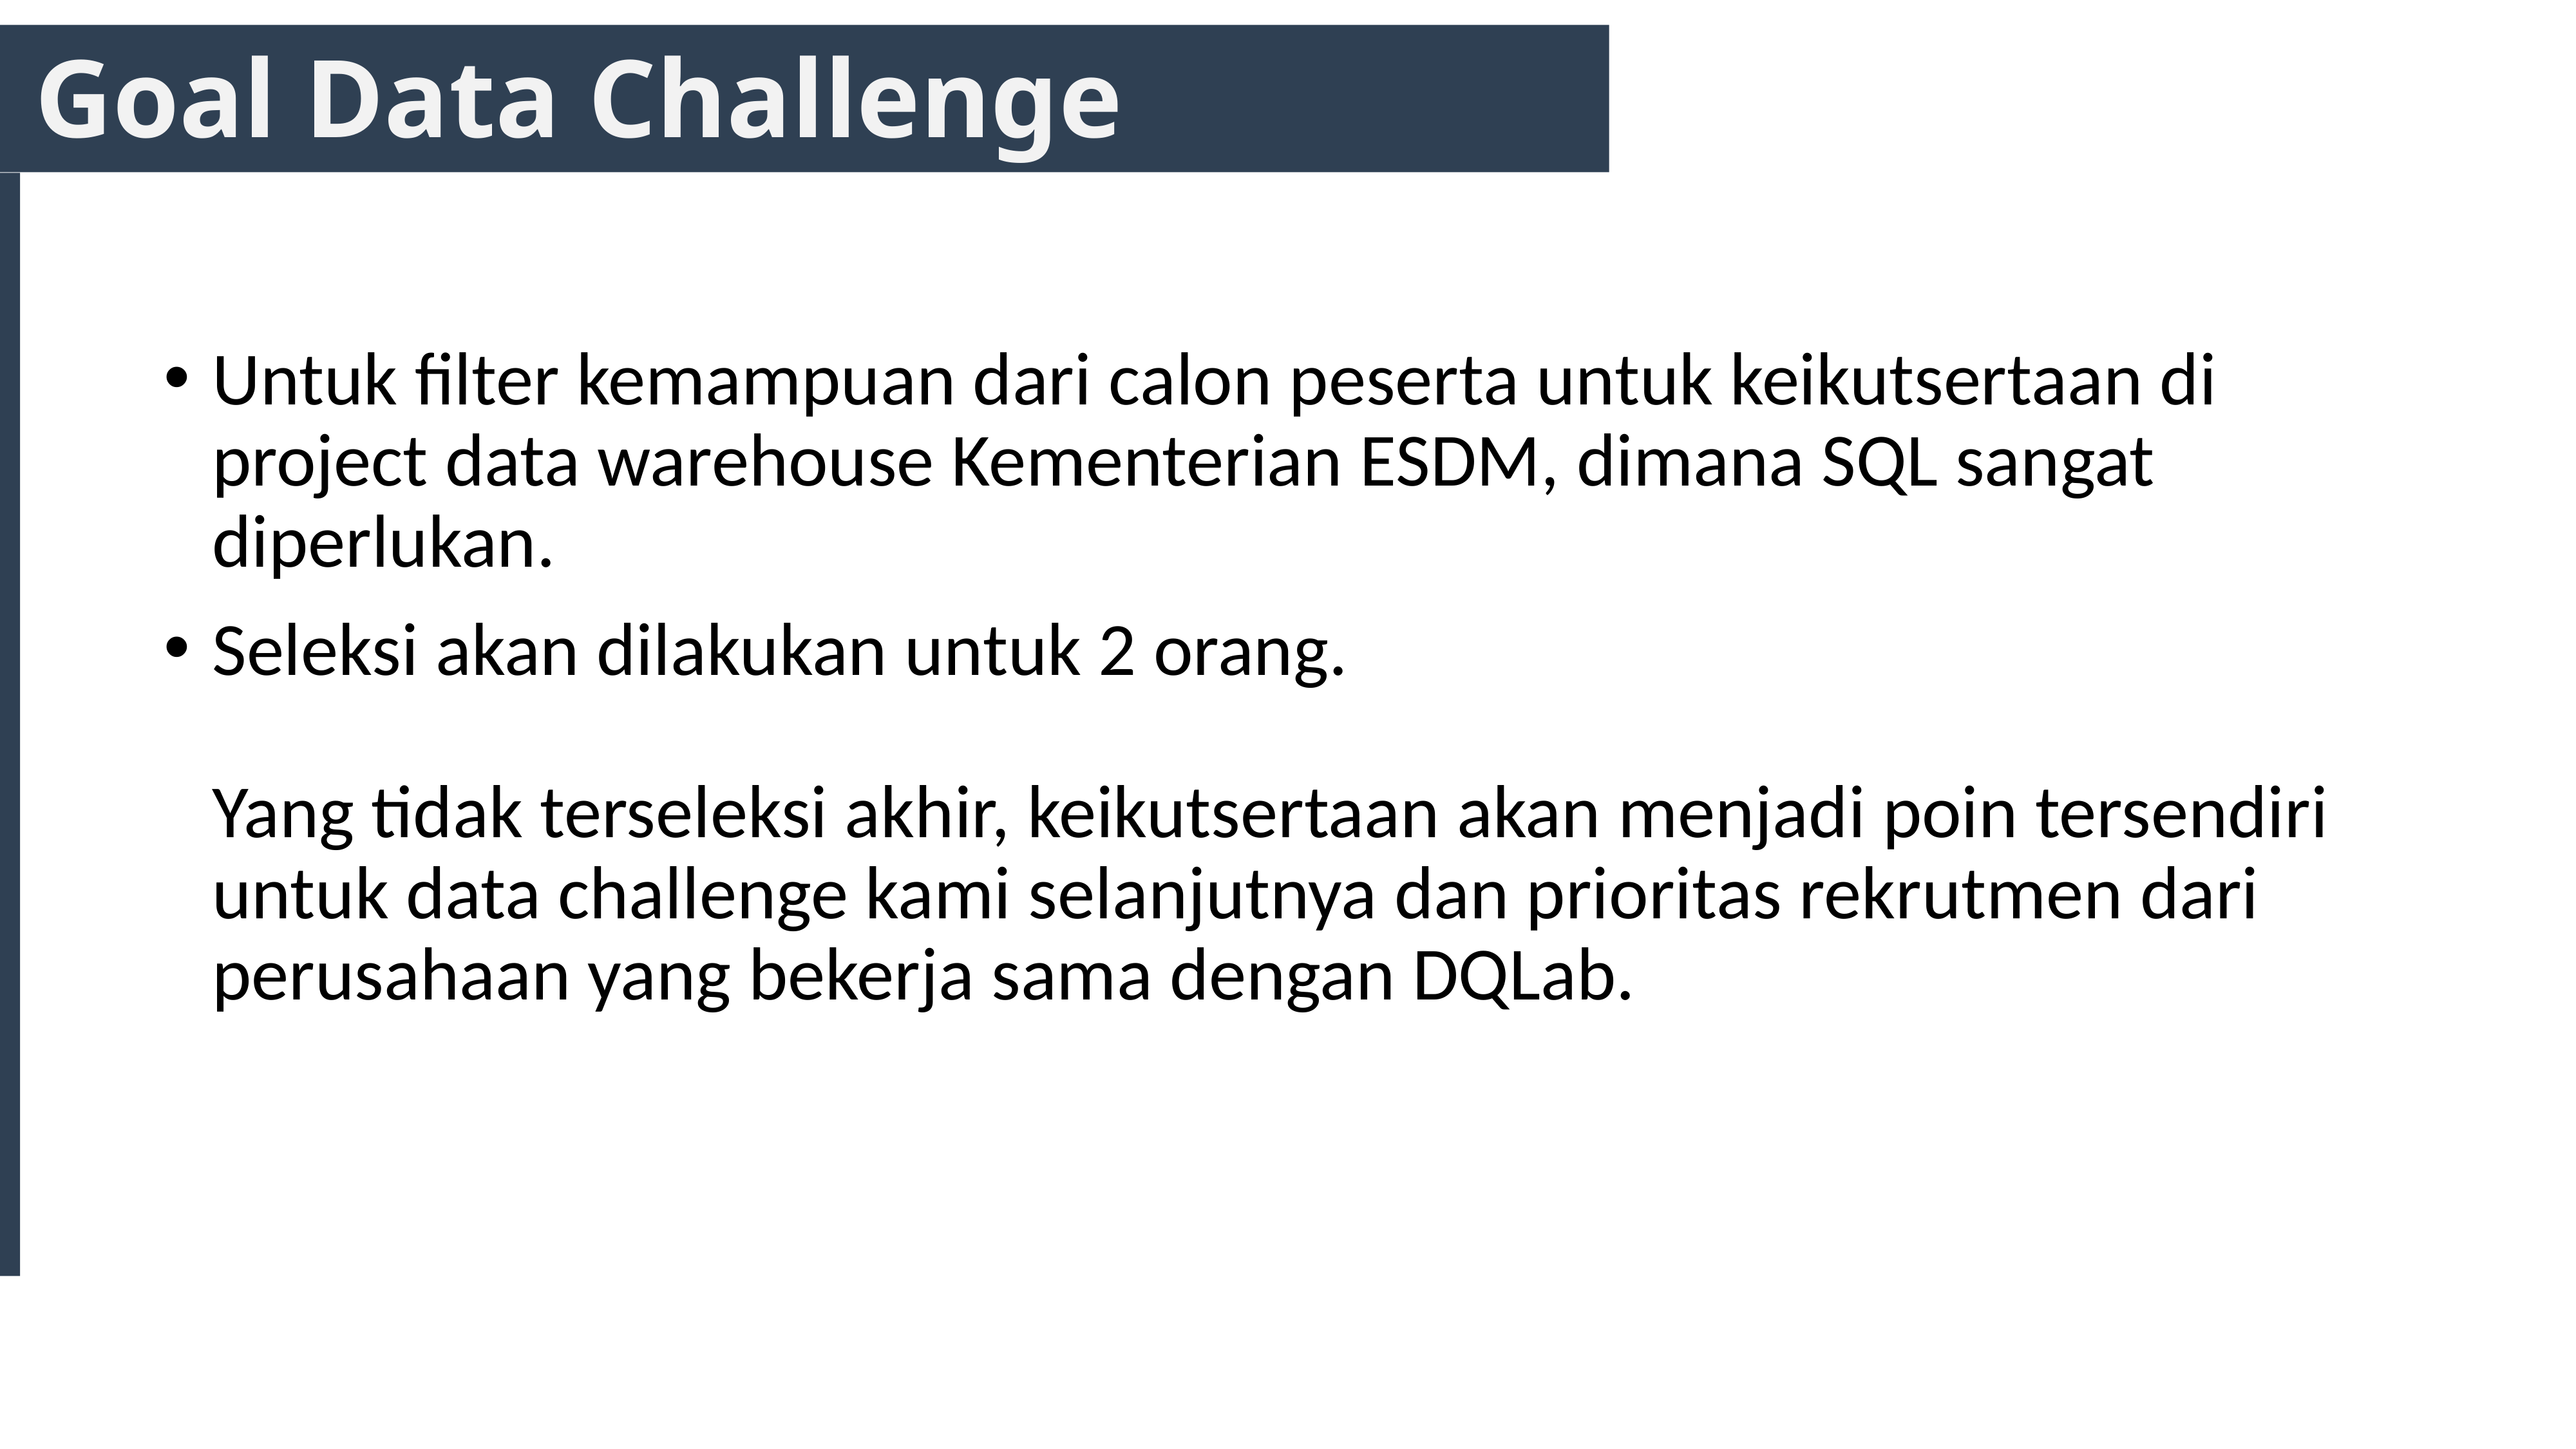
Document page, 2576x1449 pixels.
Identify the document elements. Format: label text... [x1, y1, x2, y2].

title Goal Data Challenge [25, 28, 1606, 176]
list Untuk filter kemampuan dari calon peserta untuk keikutsertaan di project data warehouse Kementerian ESDM, dimana SQL sangat diperlukan. Seleksi akan dilakukan untuk 2 orang. Yang tidak terseleksi akhir, keikutsertaan akan menjadi poin tersendiri untuk data challenge kami selanjutnya dan prioritas rekrutmen dari perusahaan yang bekerja sama dengan DQLab. [154, 335, 2376, 1255]
